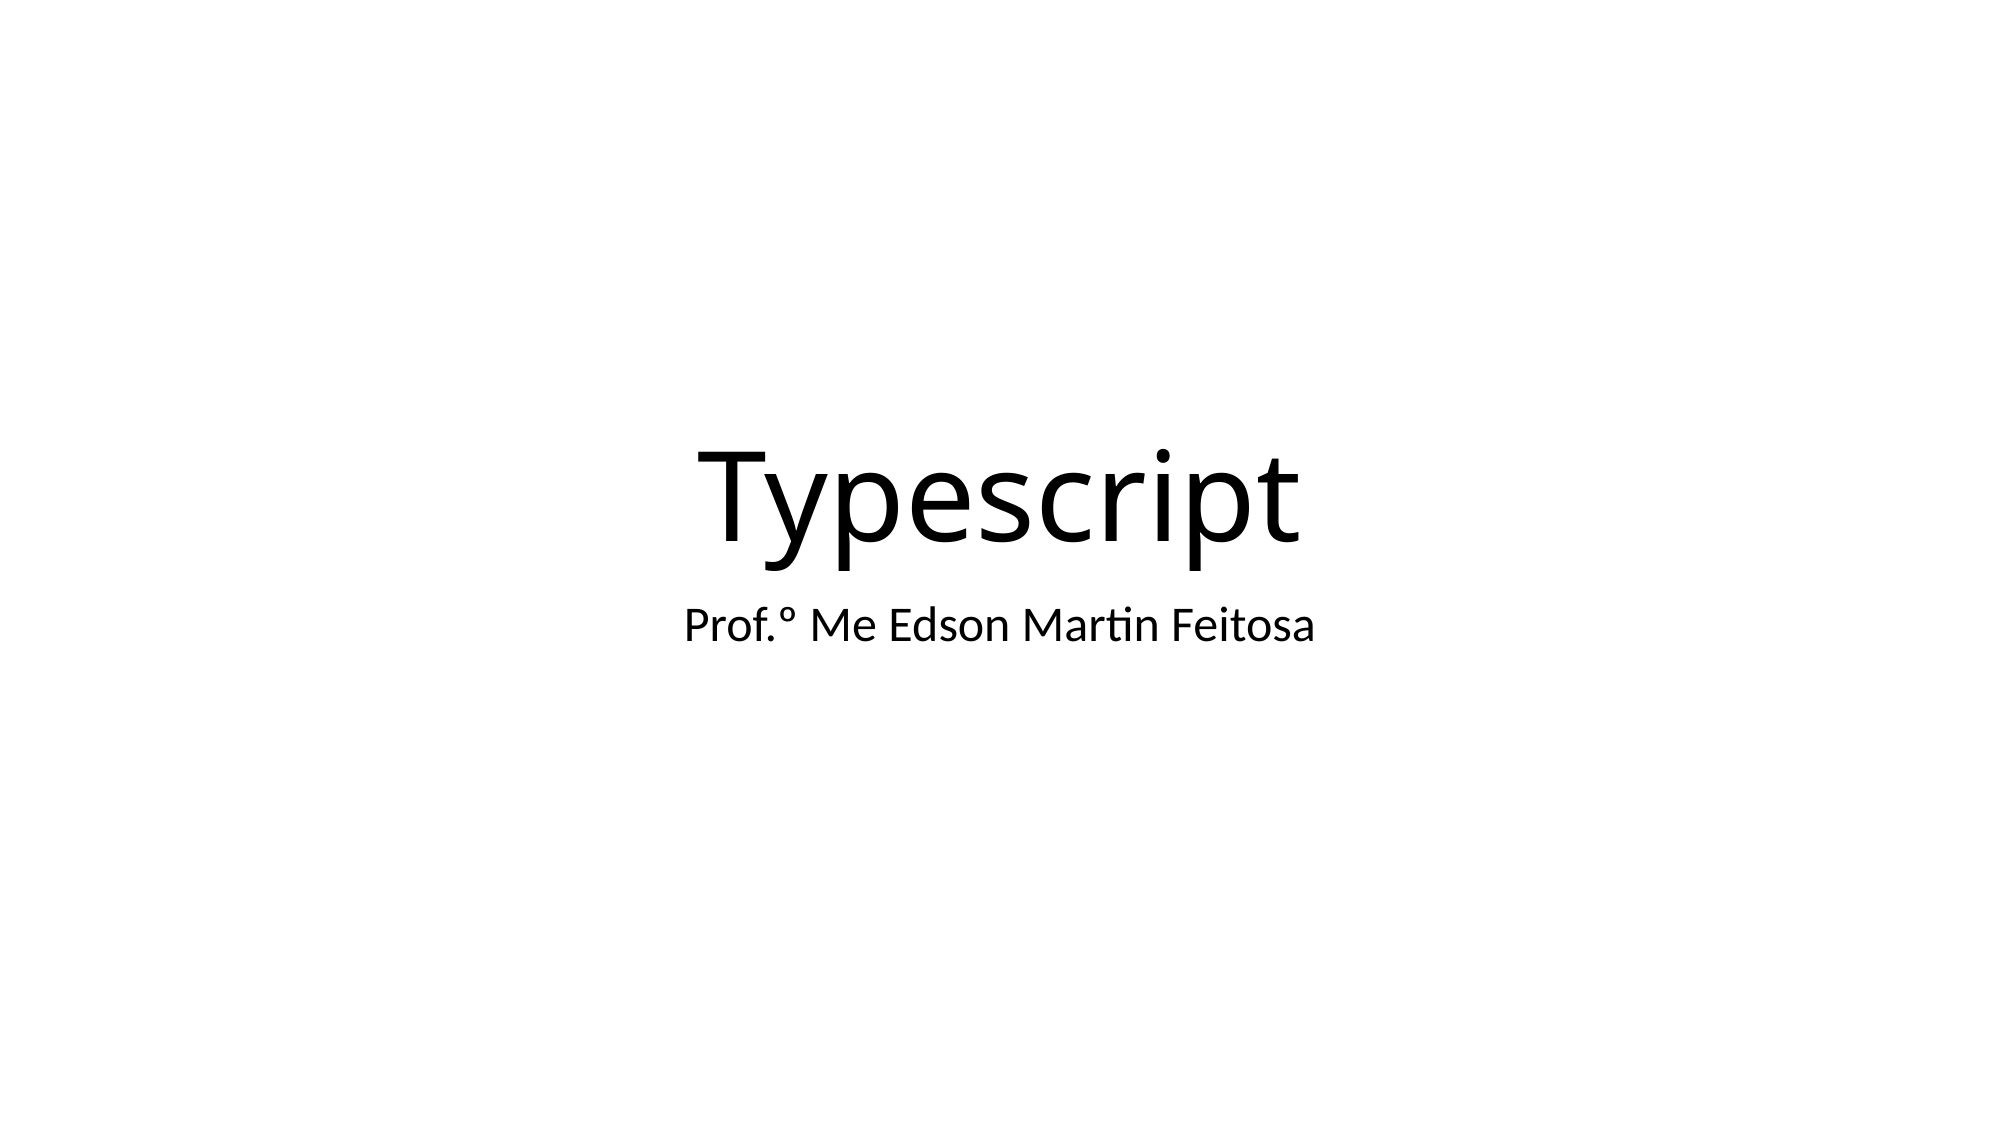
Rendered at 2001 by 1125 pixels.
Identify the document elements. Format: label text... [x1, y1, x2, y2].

title Typescript [249, 184, 1750, 576]
subtitle Prof.º Me Edson Martin Feitosa [249, 590, 1750, 863]
